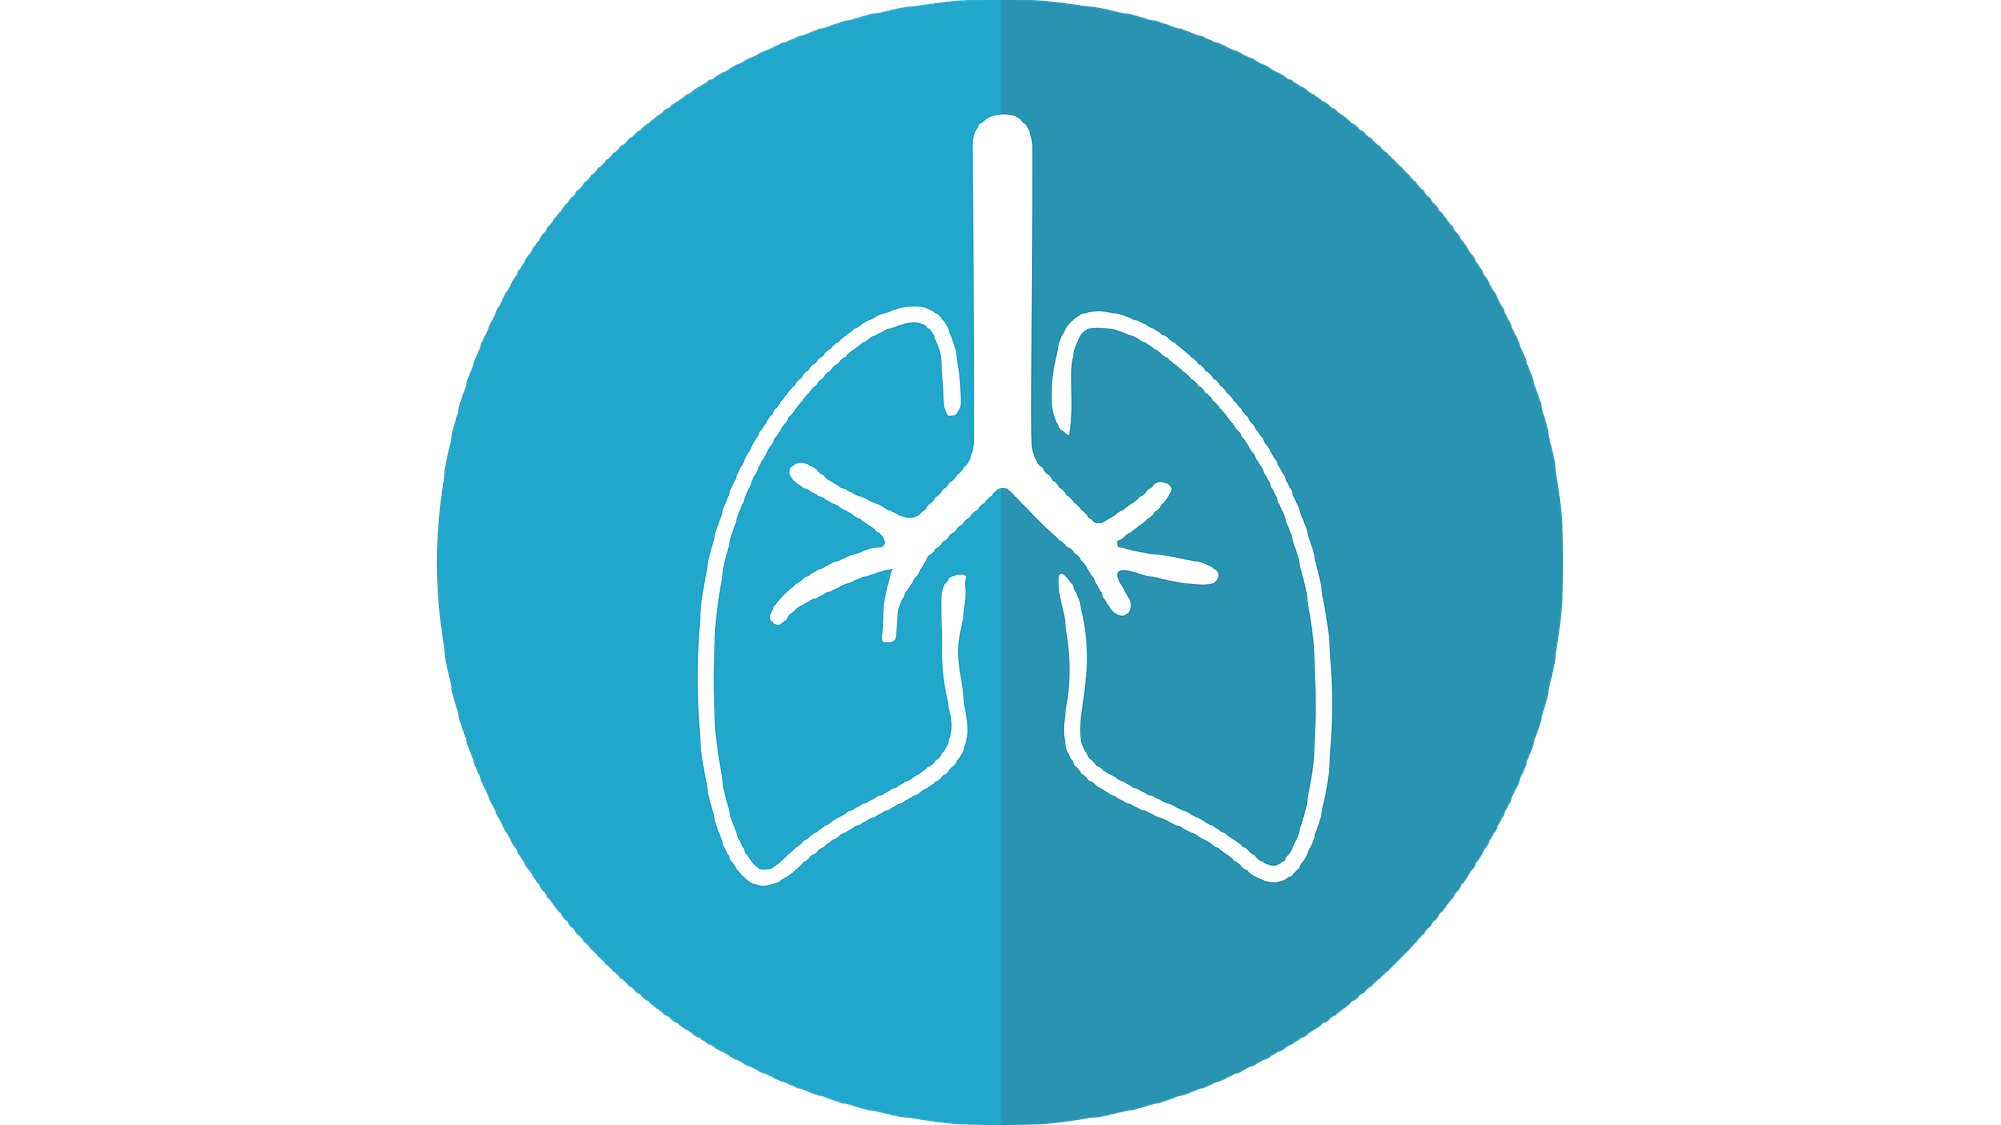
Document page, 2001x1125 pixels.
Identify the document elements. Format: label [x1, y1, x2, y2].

picture [437, 0, 1563, 1125]
